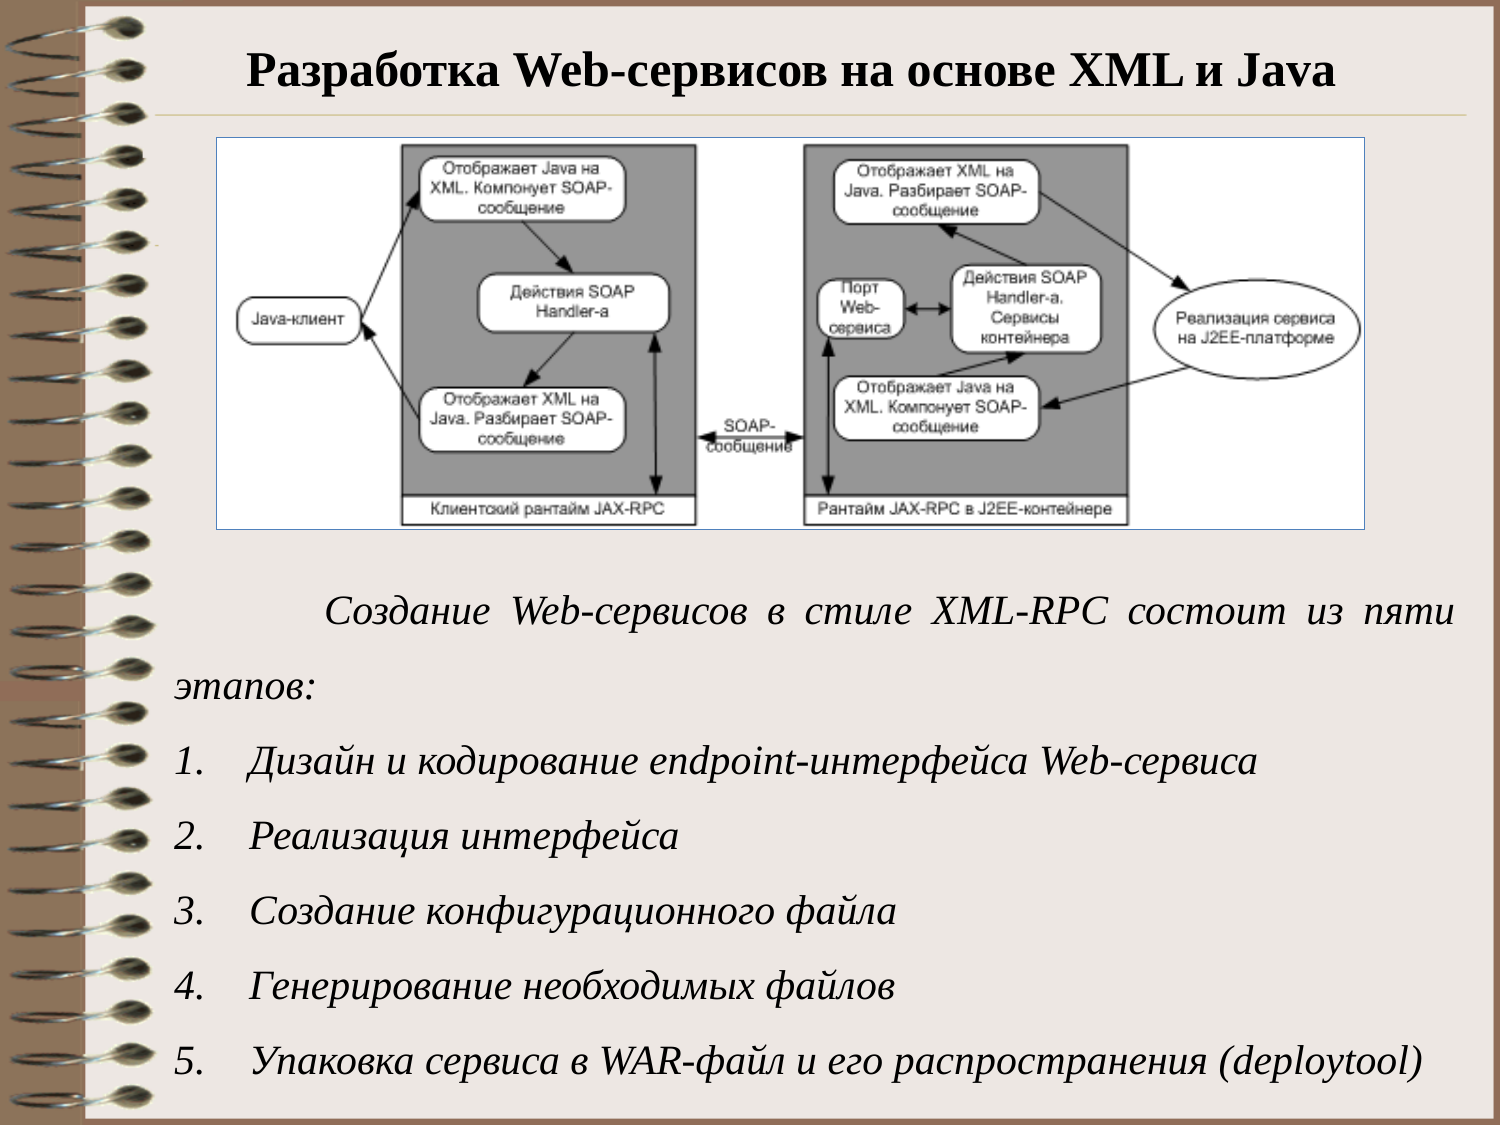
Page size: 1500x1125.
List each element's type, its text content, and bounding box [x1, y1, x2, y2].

picture [0, 0, 1500, 1125]
text_box Создание Web-сервисов в стиле XML-RPC состоит из пяти этапов: Дизайн и кодирование endpoint-интерфейса Web-сервиса Реализация интерфейса Создание конфигурационного файла Генерирование необходимых файлов Упаковка сервиса в WAR-файл и его распространения (deploytool) [159, 550, 1471, 1091]
title Разработка Web-сервисов на основе XML и Java [183, 30, 1399, 102]
